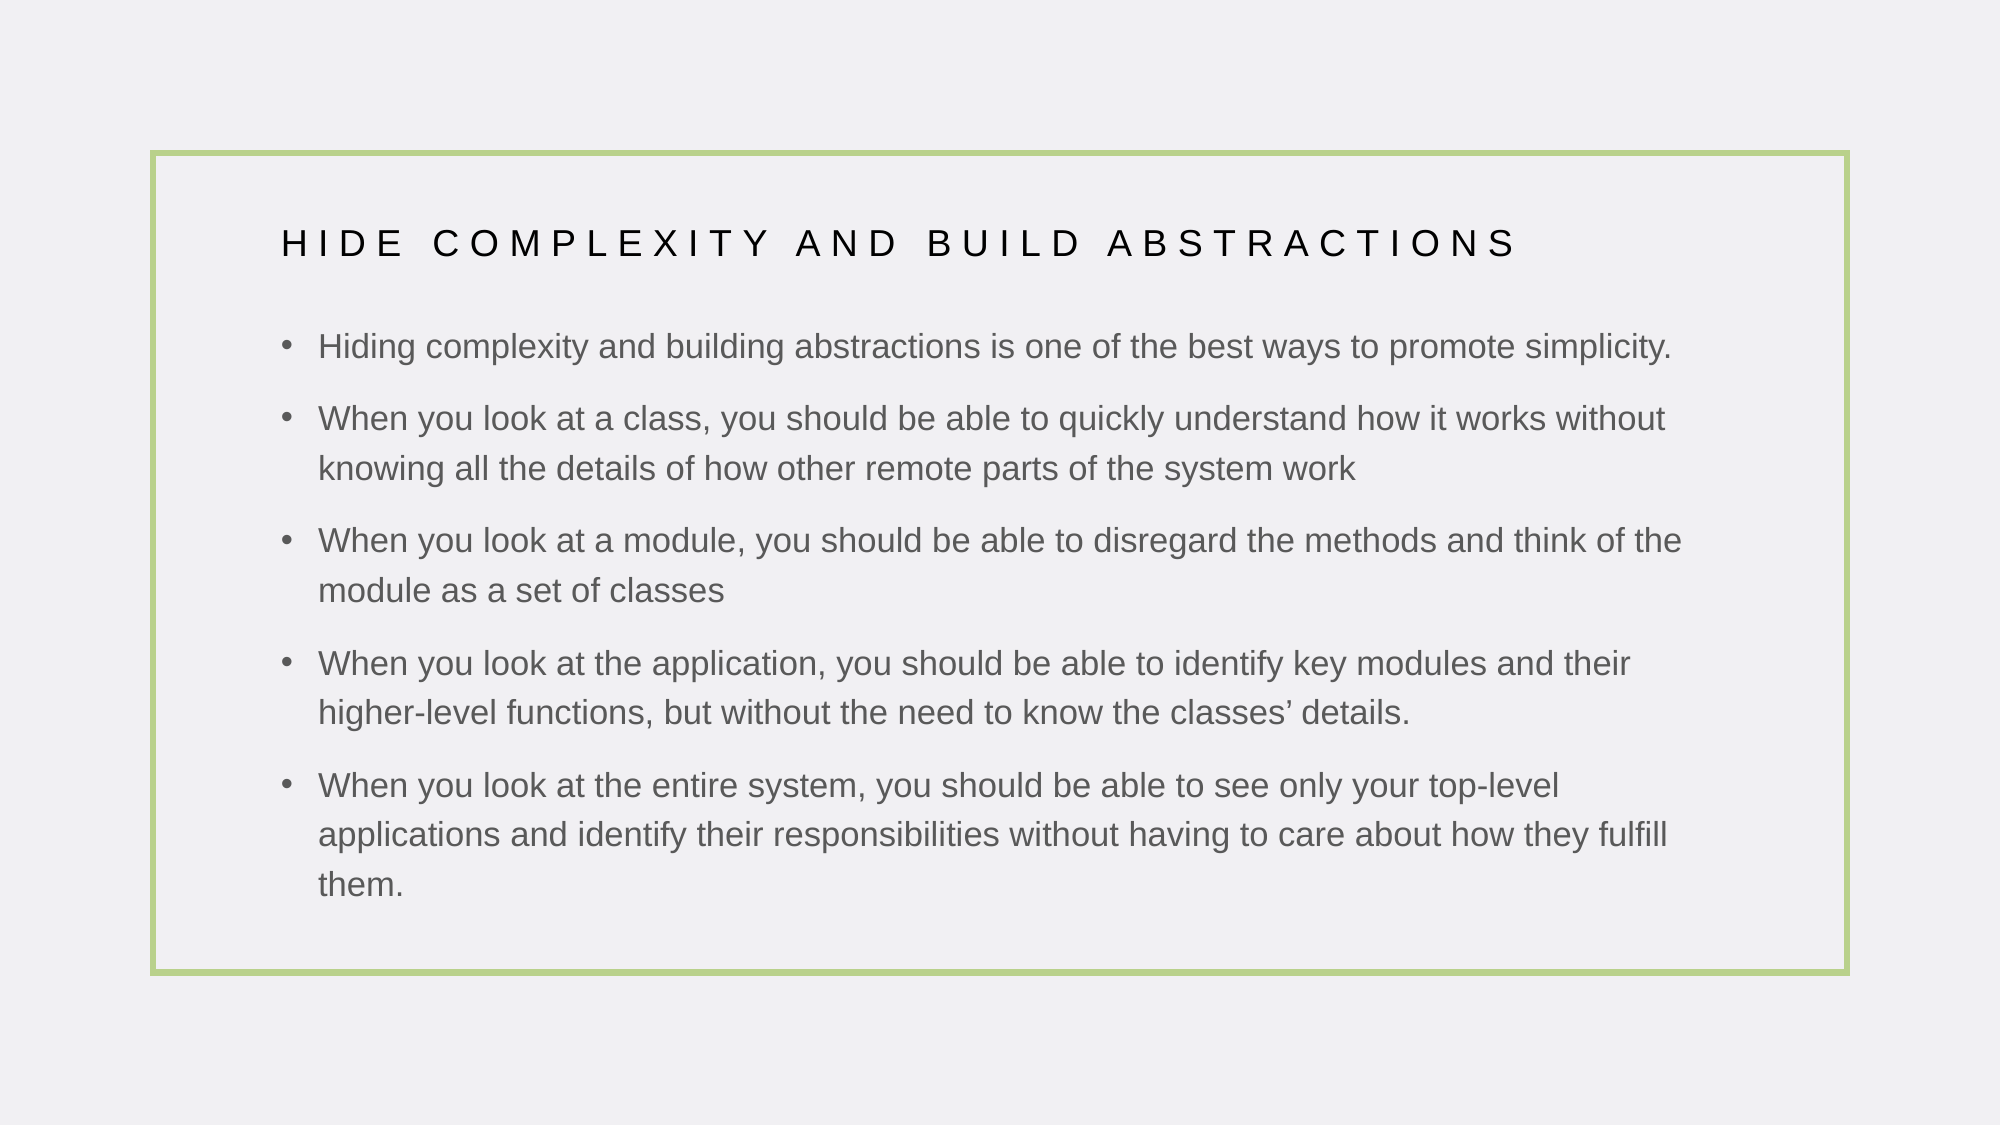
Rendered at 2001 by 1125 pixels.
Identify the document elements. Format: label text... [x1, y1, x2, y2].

title Hide complexity and Build Abstractions [265, 202, 1739, 272]
list Hiding complexity and building abstractions is one of the best ways to promote simplicity. When you look at a class, you should be able to quickly understand how it works without knowing all the details of how other remote parts of the system work When you look at a module, you should be able to disregard the methods and think of the module as a set of classes When you look at the application, you should be able to identify key modules and their higher-level functions, but without the need to know the classes’ details. When you look at the entire system, you should be able to see only your top-level applications and identify their responsibilities without having to care about how they fulfill them. [265, 307, 1739, 913]
